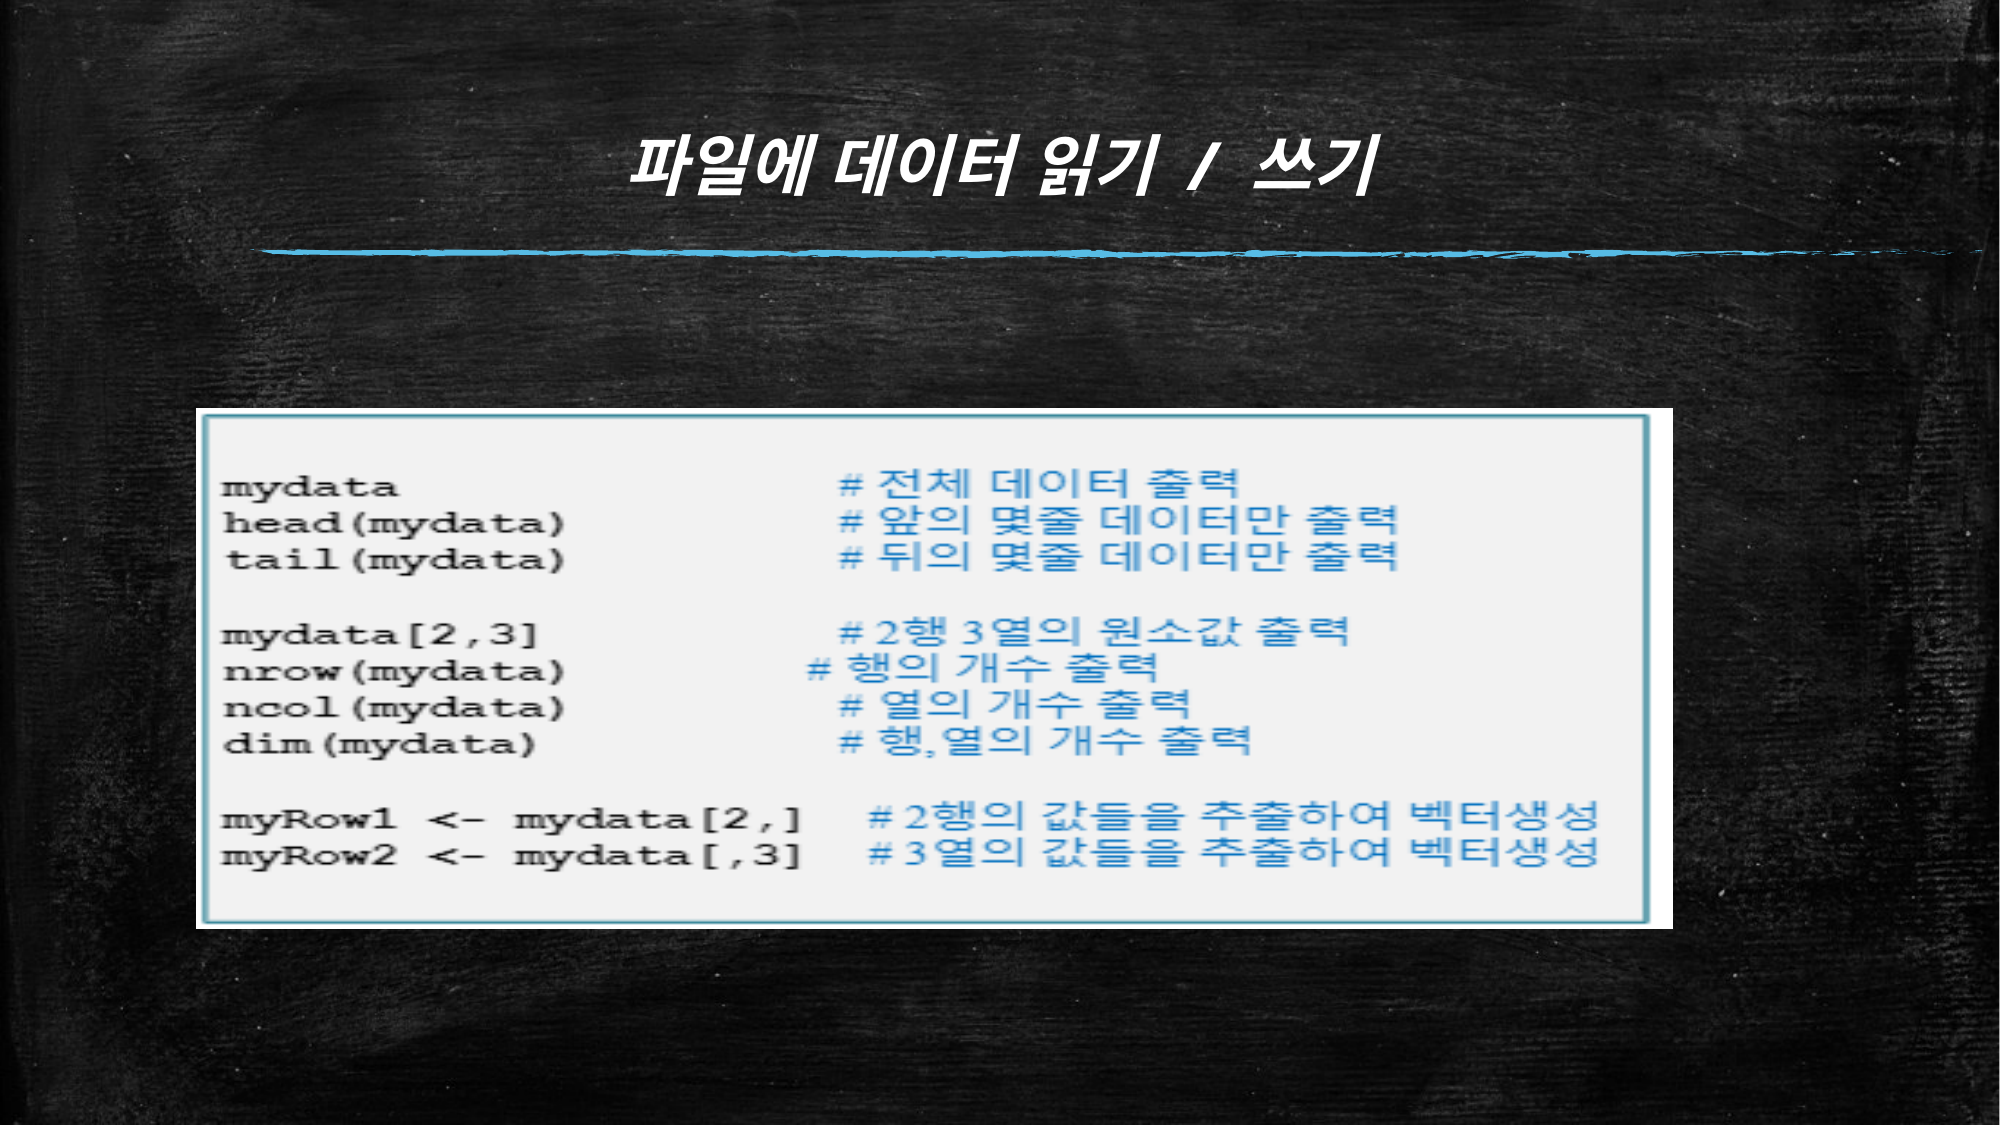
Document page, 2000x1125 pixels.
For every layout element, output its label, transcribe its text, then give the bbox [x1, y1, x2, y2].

list [54, 312, 1933, 1013]
picture [196, 408, 1674, 929]
title 파일에 데이터 읽기 / 쓰기 [249, 45, 1750, 213]
